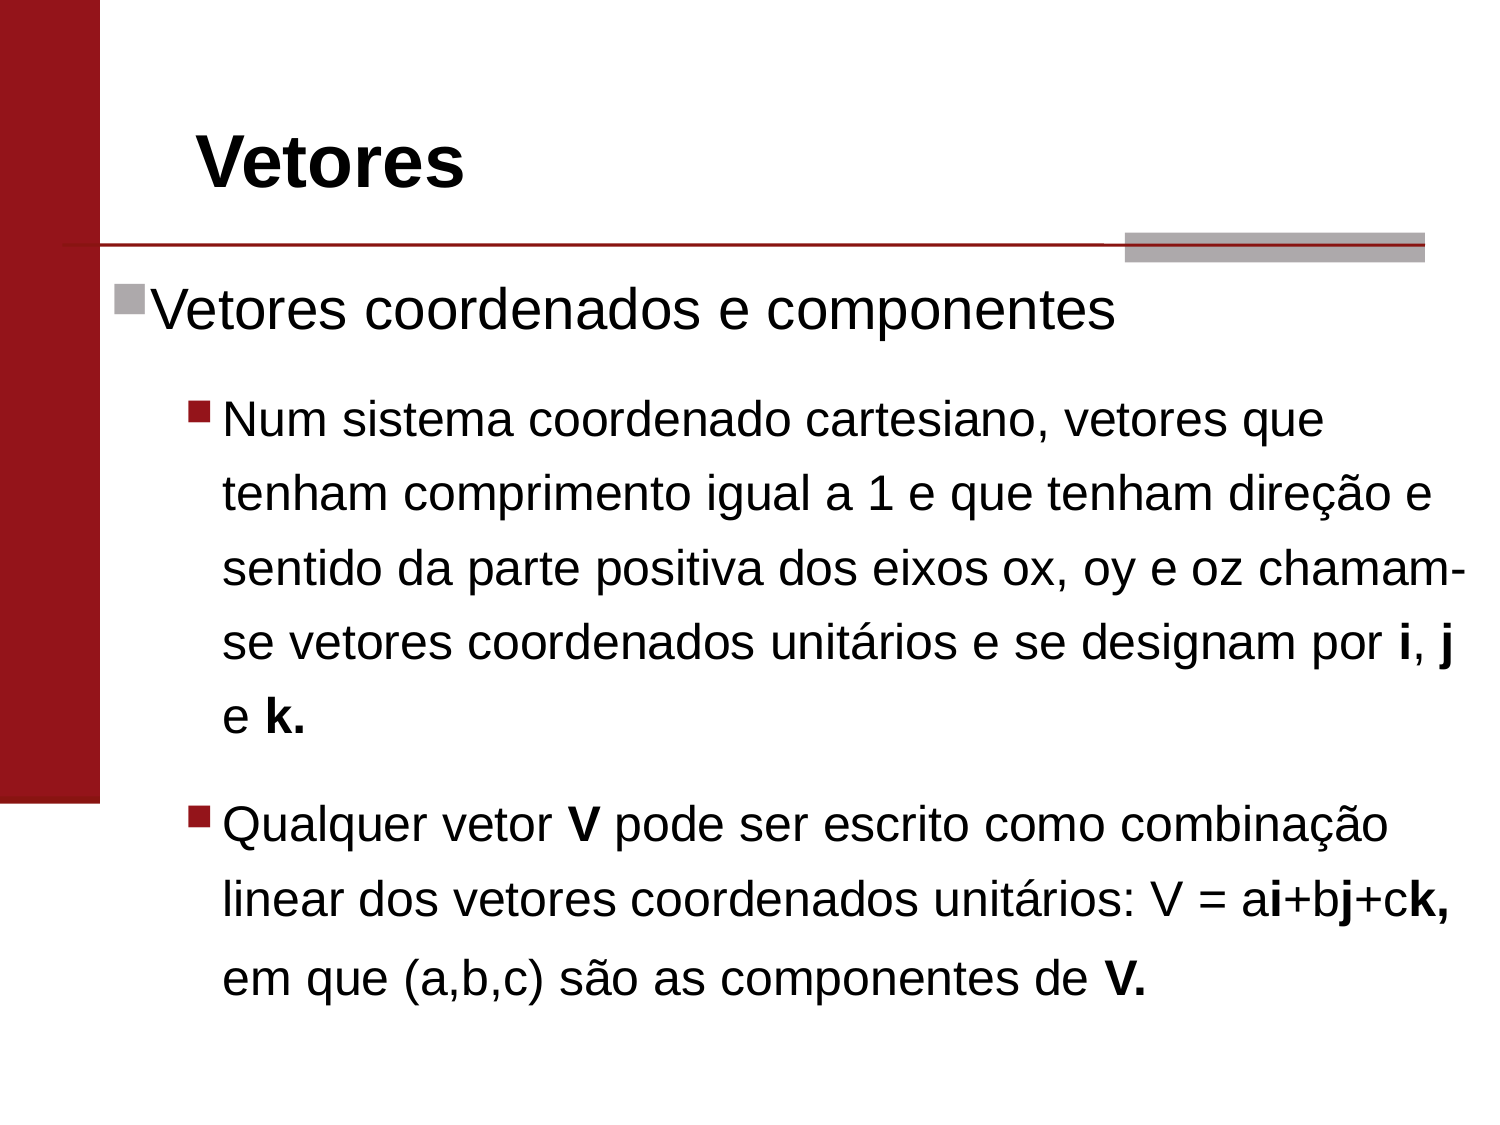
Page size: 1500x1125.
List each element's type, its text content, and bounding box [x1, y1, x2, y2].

list Vetores coordenados e componentes Num sistema coordenado cartesiano, vetores que tenham comprimento igual a 1 e que tenham direção e sentido da parte positiva dos eixos ox, oy e oz chamam-se vetores coordenados unitários e se designam por i, j e k. Qualquer vetor V pode ser escrito como combinação linear dos vetores coordenados unitários: V = ai+bj+ck, em que (a,b,c) são as componentes de V. [99, 249, 1500, 1012]
title Vetores [184, 108, 502, 249]
